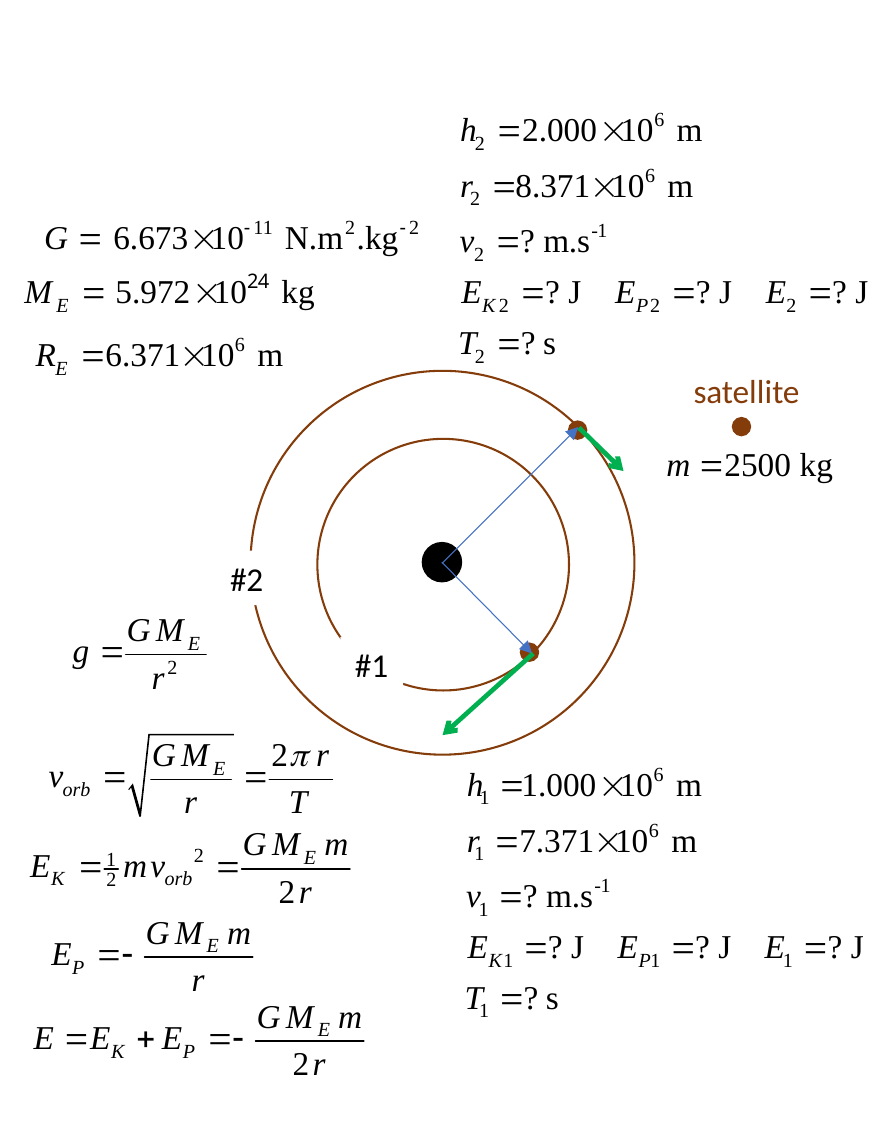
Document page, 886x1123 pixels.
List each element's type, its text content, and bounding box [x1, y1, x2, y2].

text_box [25, 824, 355, 917]
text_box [578, 427, 624, 472]
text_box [442, 653, 534, 736]
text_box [41, 214, 423, 263]
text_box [67, 610, 212, 695]
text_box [20, 268, 321, 319]
text_box [575, 420, 587, 427]
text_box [45, 729, 338, 822]
text_box #1 [340, 637, 404, 692]
text_box [249, 369, 579, 756]
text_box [46, 913, 259, 997]
text_box [533, 472, 636, 733]
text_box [441, 426, 579, 564]
text_box satellite [678, 368, 815, 418]
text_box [441, 562, 533, 654]
text_box #2 [215, 550, 279, 606]
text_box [662, 447, 838, 489]
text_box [30, 331, 288, 382]
text_box [731, 418, 752, 437]
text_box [28, 997, 369, 1089]
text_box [456, 106, 874, 368]
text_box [463, 761, 870, 1023]
